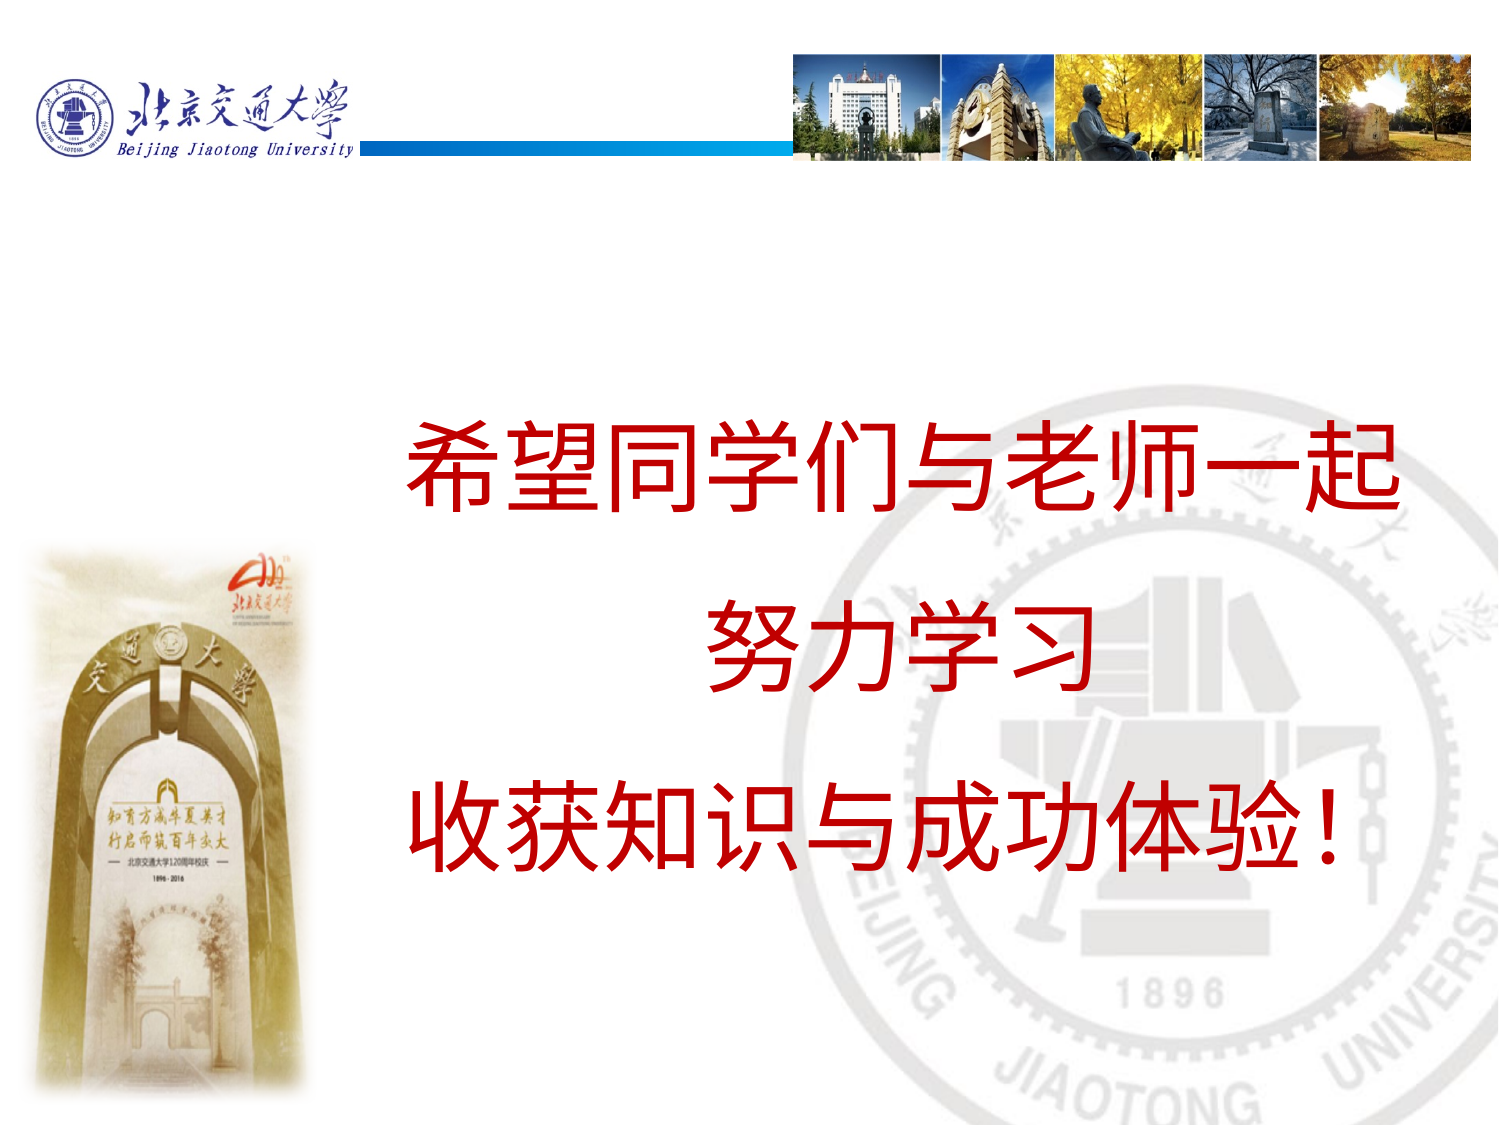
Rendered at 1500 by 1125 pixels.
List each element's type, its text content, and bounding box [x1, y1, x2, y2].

text_box 希望同学们与老师一起 努力学习 收获知识与成功体验！ [371, 337, 1435, 892]
picture [761, 372, 1499, 1125]
picture [17, 537, 318, 1107]
picture [793, 53, 1471, 162]
picture [30, 71, 353, 161]
